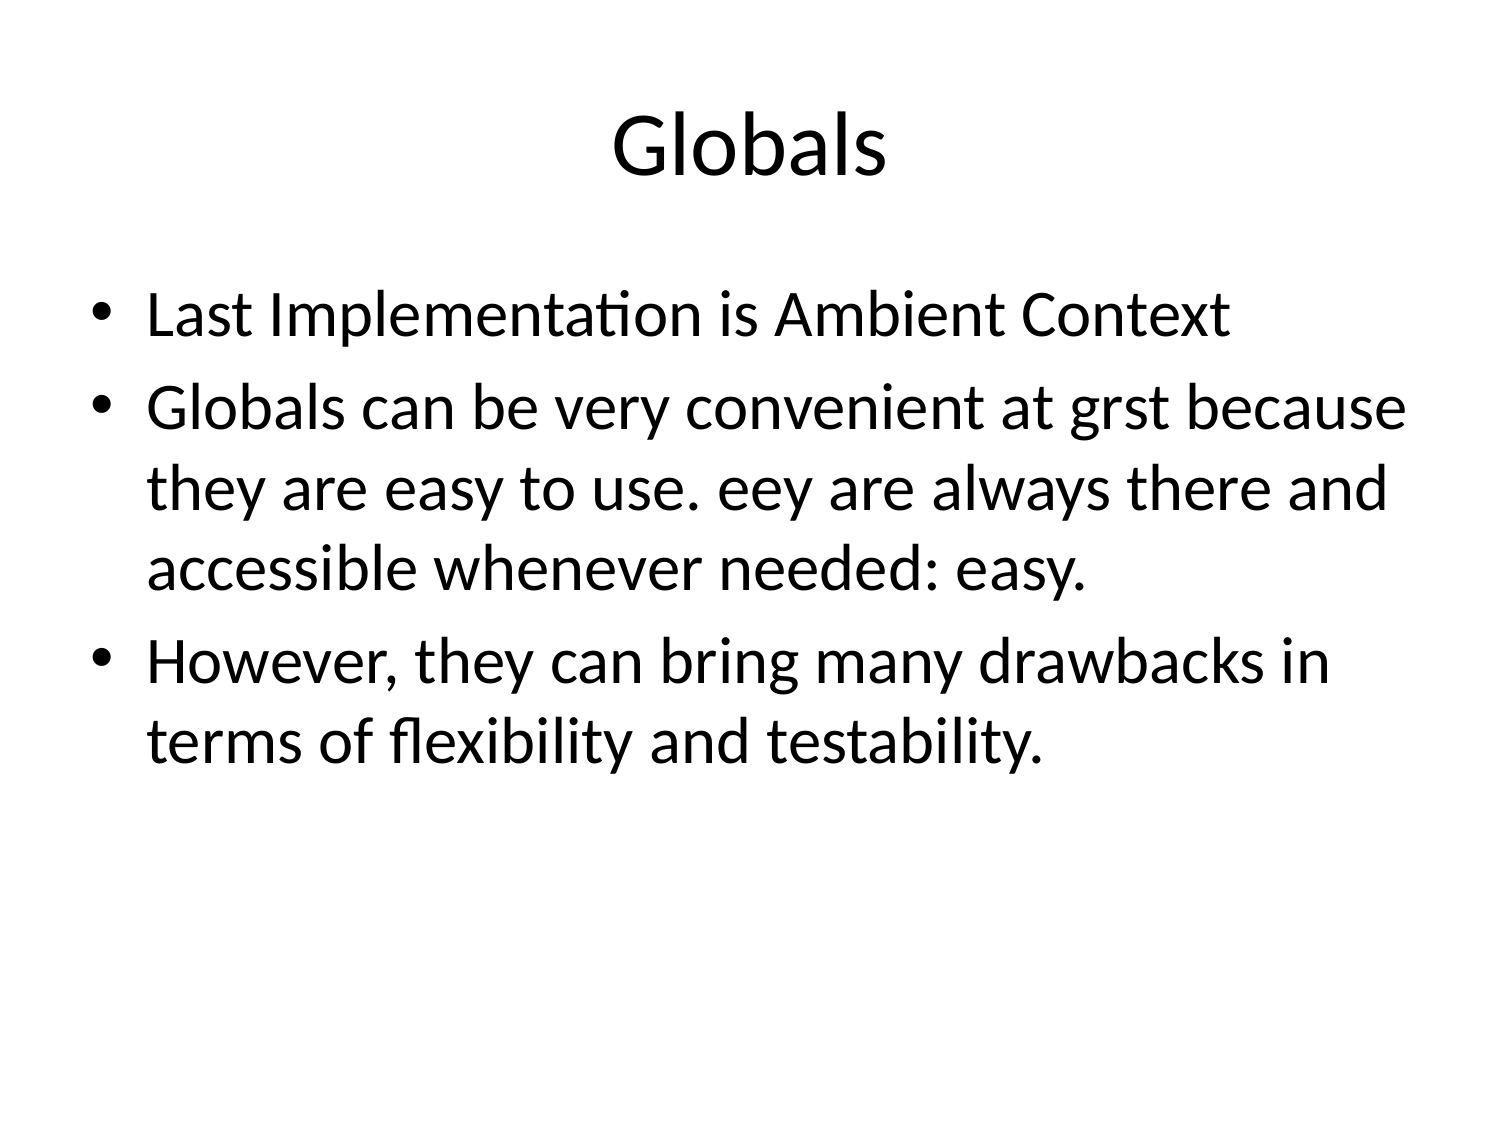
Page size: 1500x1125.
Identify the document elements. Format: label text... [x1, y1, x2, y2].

title Globals [75, 45, 1425, 233]
list Last Implementation is Ambient Context Globals can be very convenient at grst because they are easy to use. eey are always there and accessible whenever needed: easy. However, they can bring many drawbacks in terms of flexibility and testability. [75, 262, 1425, 1005]
